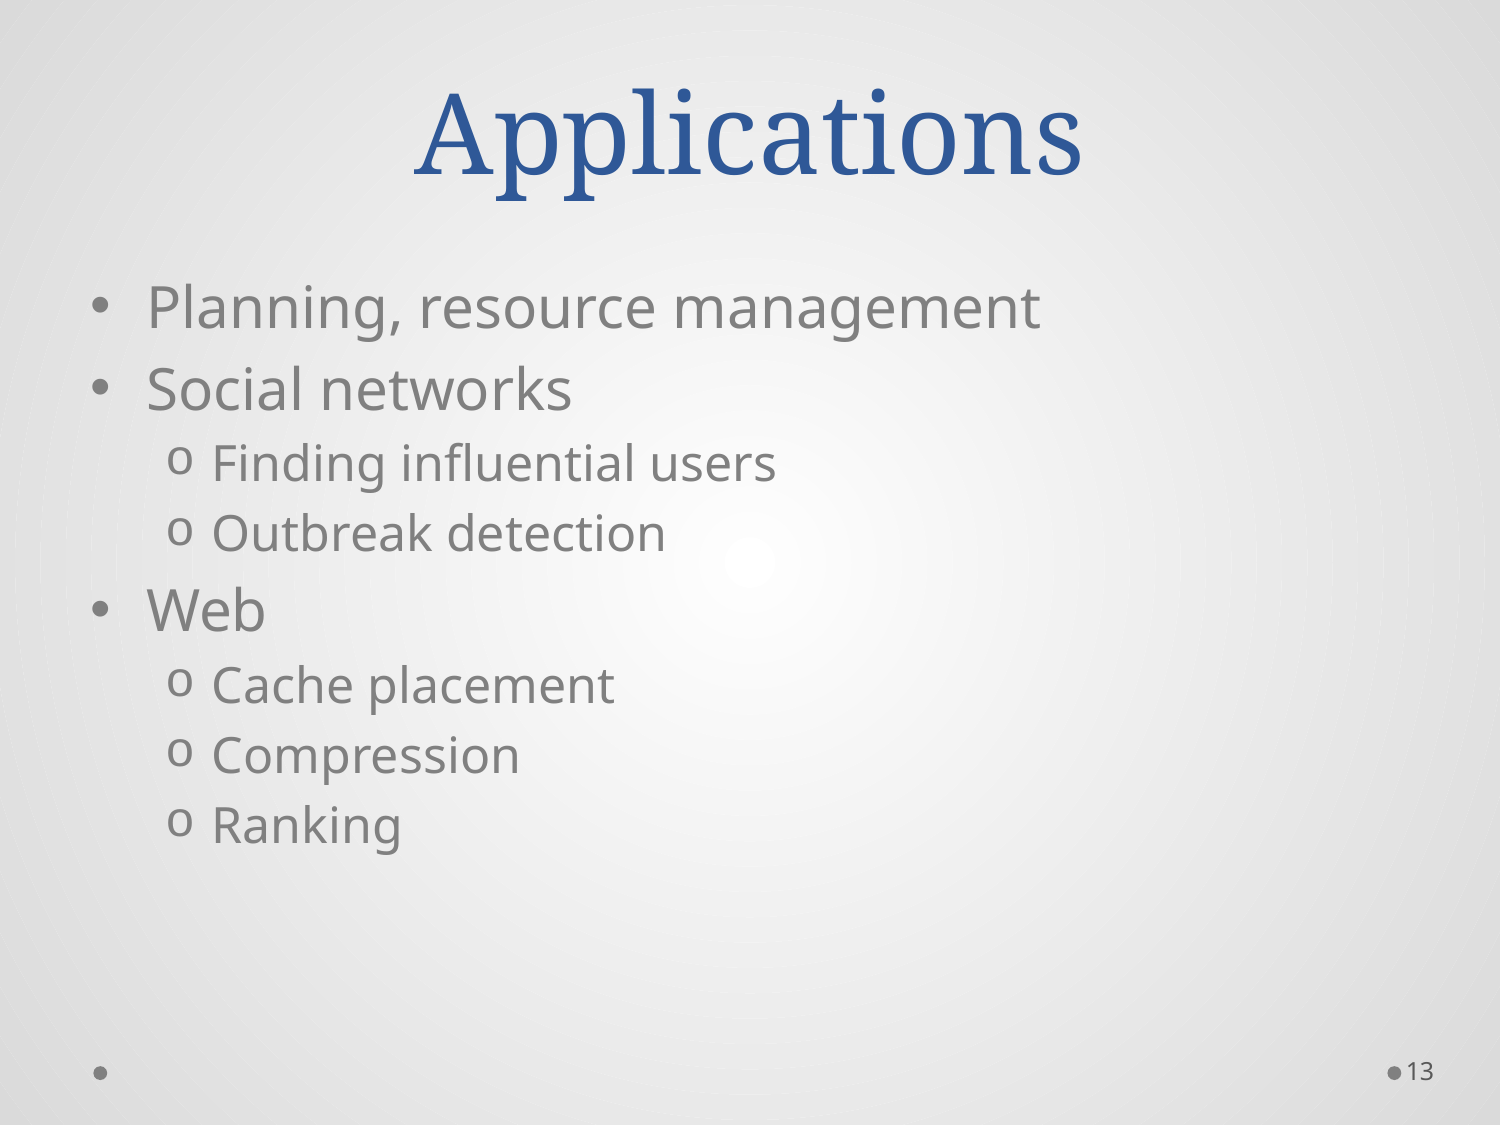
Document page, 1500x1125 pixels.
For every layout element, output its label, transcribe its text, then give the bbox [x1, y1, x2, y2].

list Planning, resource management Social networks Finding influential users Outbreak detection Web Cache placement Compression Ranking [75, 262, 1425, 1005]
title Applications [75, 0, 1425, 205]
slide_number 13 [1401, 1042, 1494, 1103]
